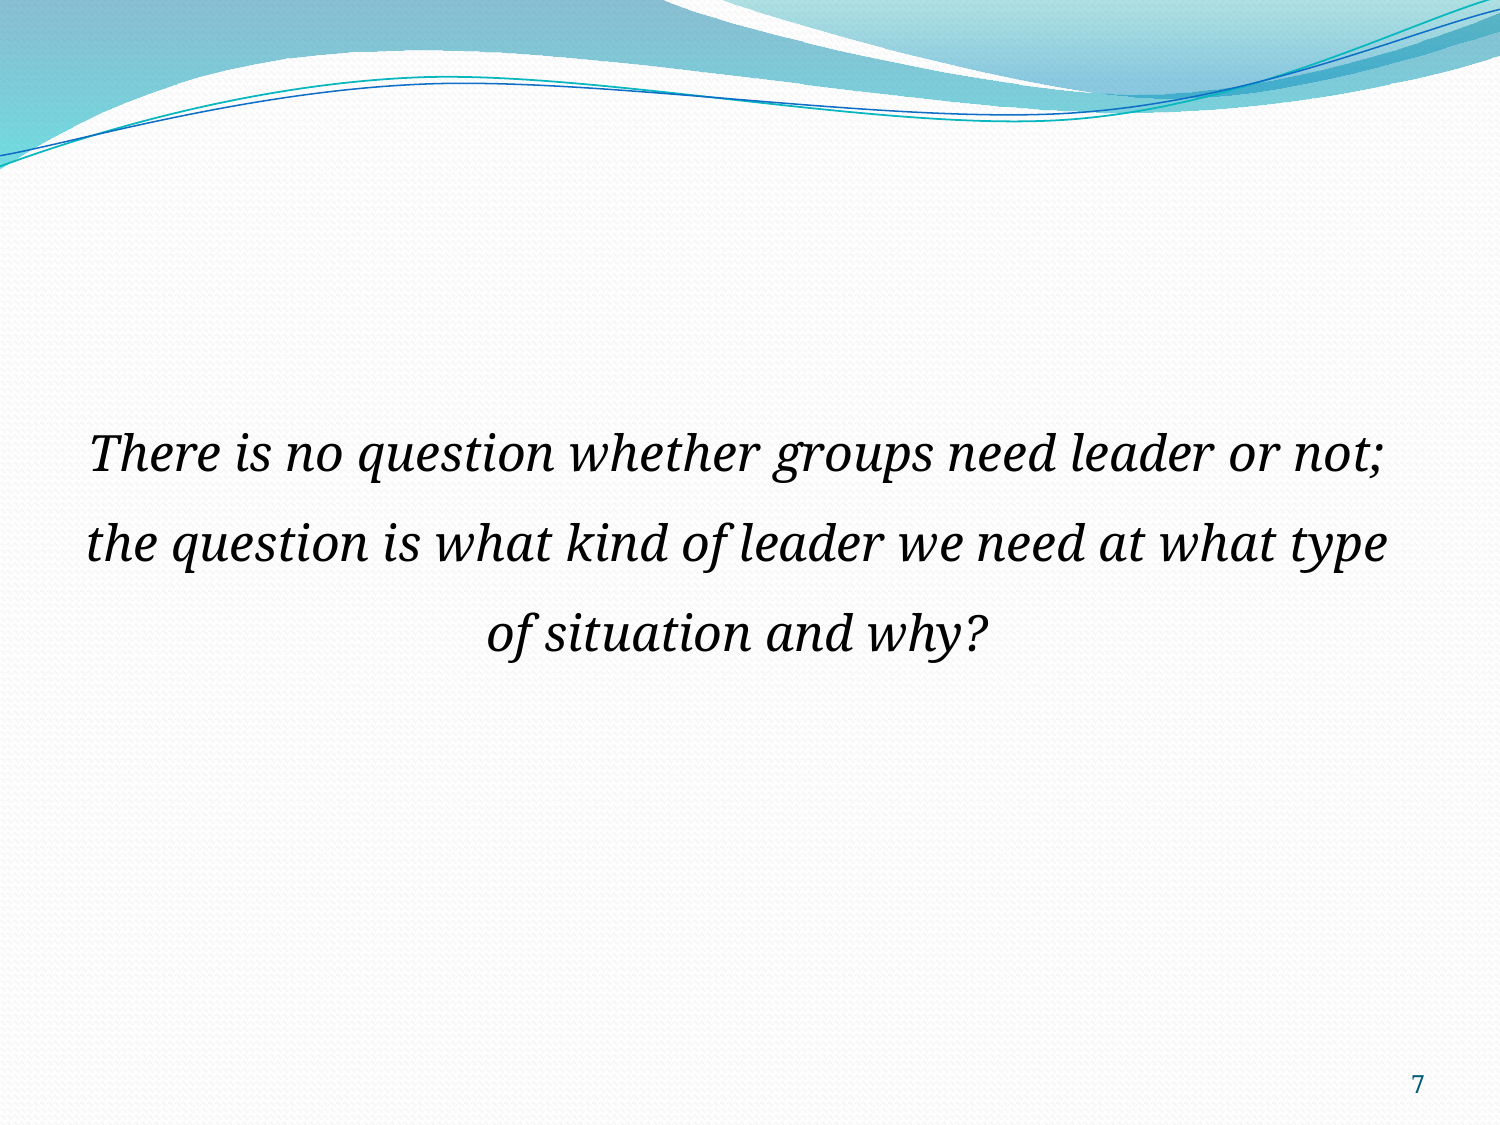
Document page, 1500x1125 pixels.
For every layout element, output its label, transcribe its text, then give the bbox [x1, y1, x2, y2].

slide_number 7 [1299, 1042, 1425, 1103]
text_box There is no question whether groups need leader or not; the question is what kind of leader we need at what type of situation and why? [50, 384, 1425, 669]
text_box [25, 0, 909, 288]
